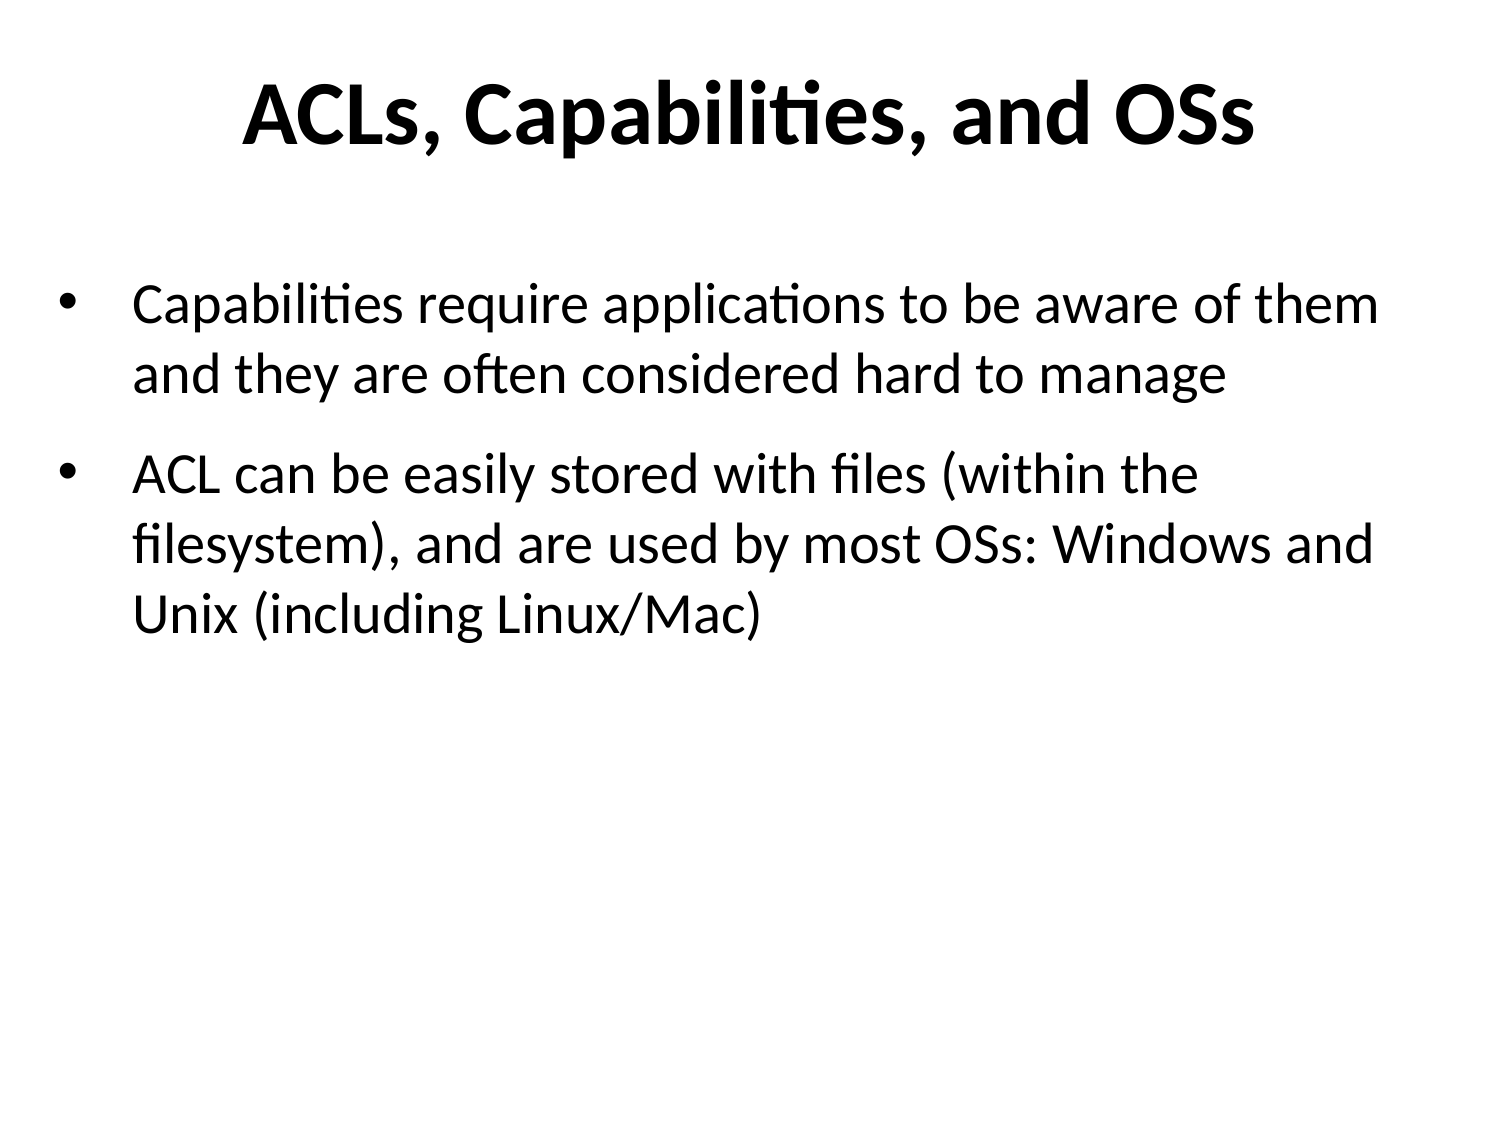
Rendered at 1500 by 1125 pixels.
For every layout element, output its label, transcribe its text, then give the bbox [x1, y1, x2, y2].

text_box ACLs, Capabilities, and OSs [74, 14, 1425, 202]
text_box Capabilities require applications to be aware of them and they are often considered hard to manage ACL can be easily stored with files (within the filesystem), and are used by most OSs: Windows and Unix (including Linux/Mac) [42, 228, 1468, 683]
